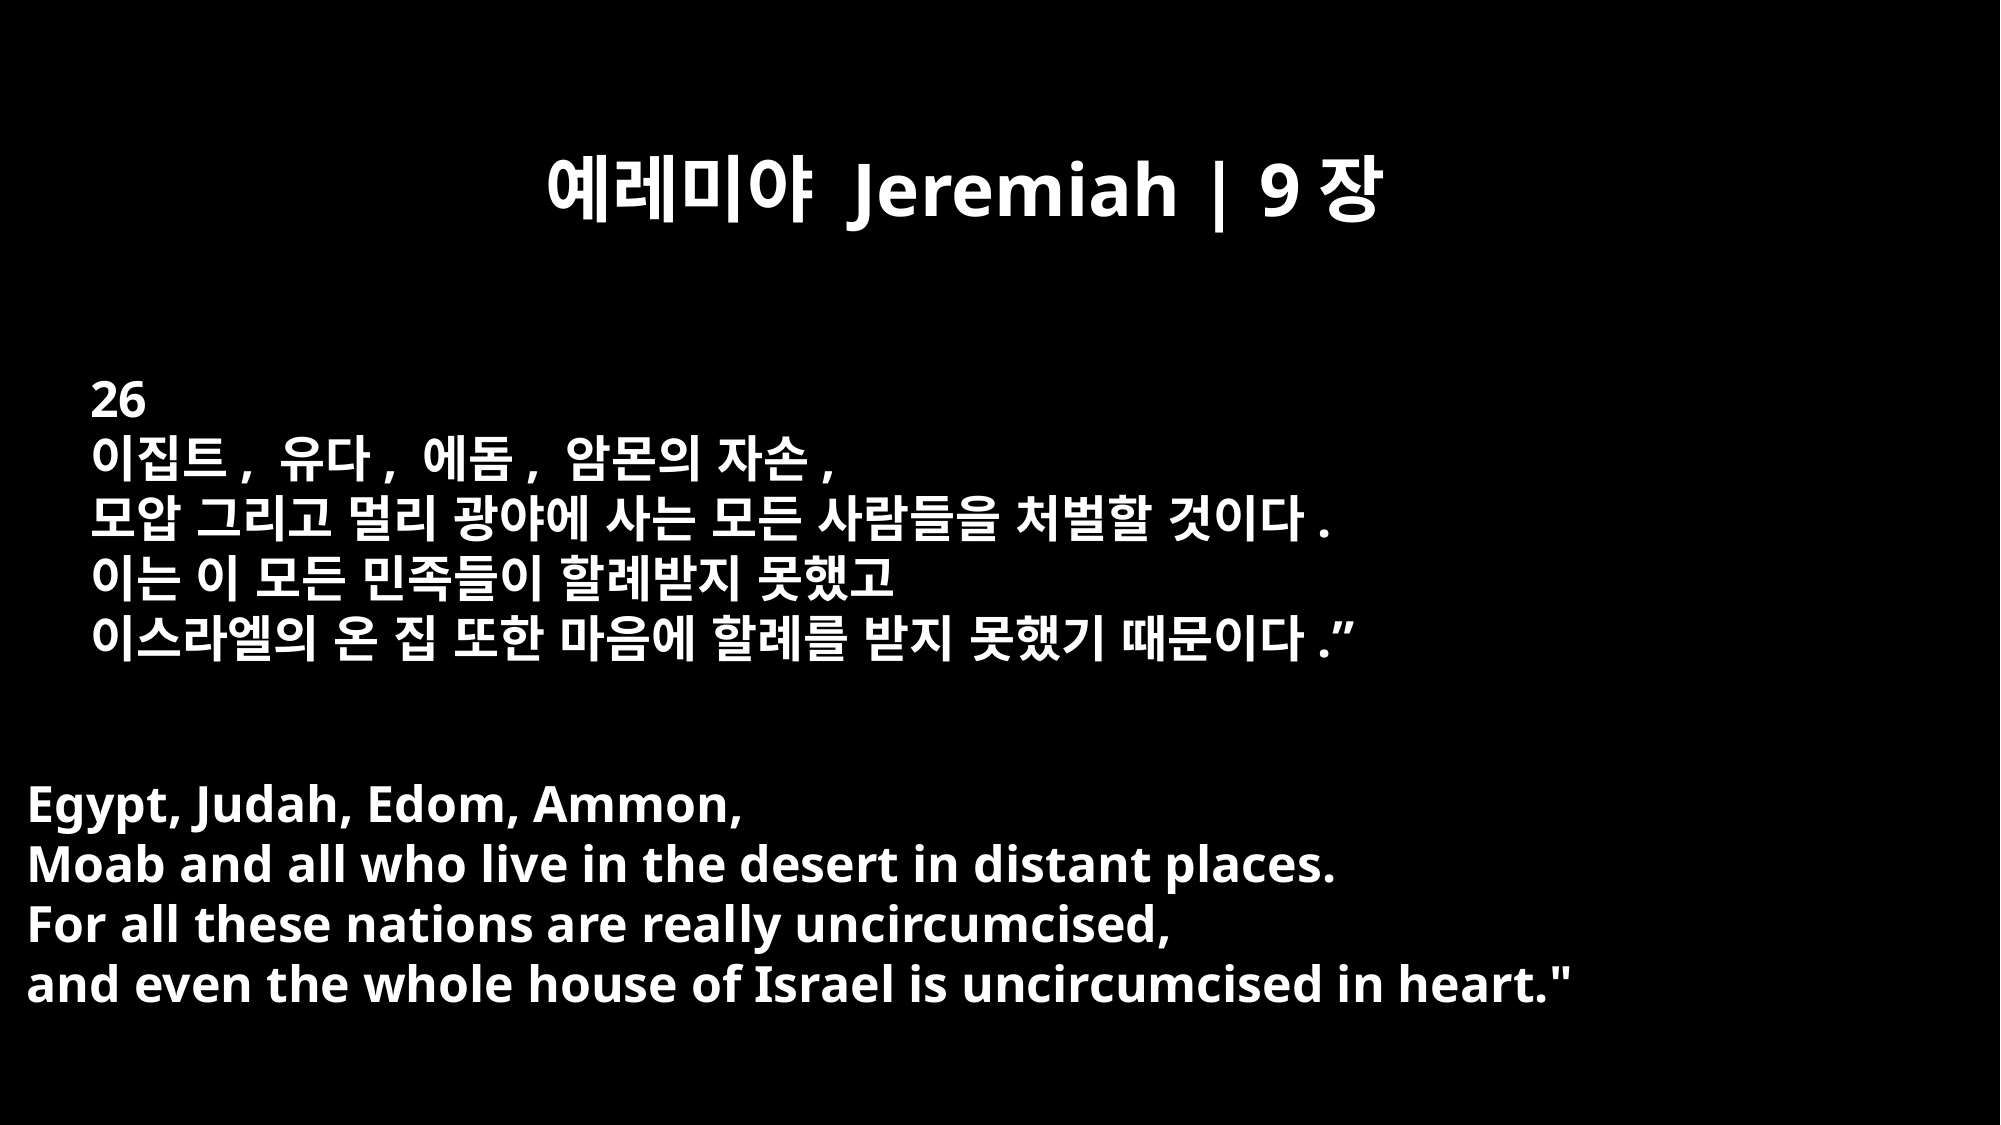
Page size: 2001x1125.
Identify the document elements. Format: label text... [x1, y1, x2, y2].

text_box 26 이집트, 유다, 에돔, 암몬의 자손, 모압 그리고 멀리 광야에 사는 모든 사람들을 처벌할 것이다. 이는 이 모든 민족들이 할례받지 못했고 이스라엘의 온 집 또한 마음에 할례를 받지 못했기 때문이다.” [75, 359, 1370, 675]
text_box 예레미야 Jeremiah | 9장 [530, 136, 1401, 239]
text_box Egypt, Judah, Edom, Ammon, Moab and all who live in the desert in distant places. For all these nations are really uncircumcised, and even the whole house of Israel is uncircumcised in heart." [11, 764, 1588, 1020]
